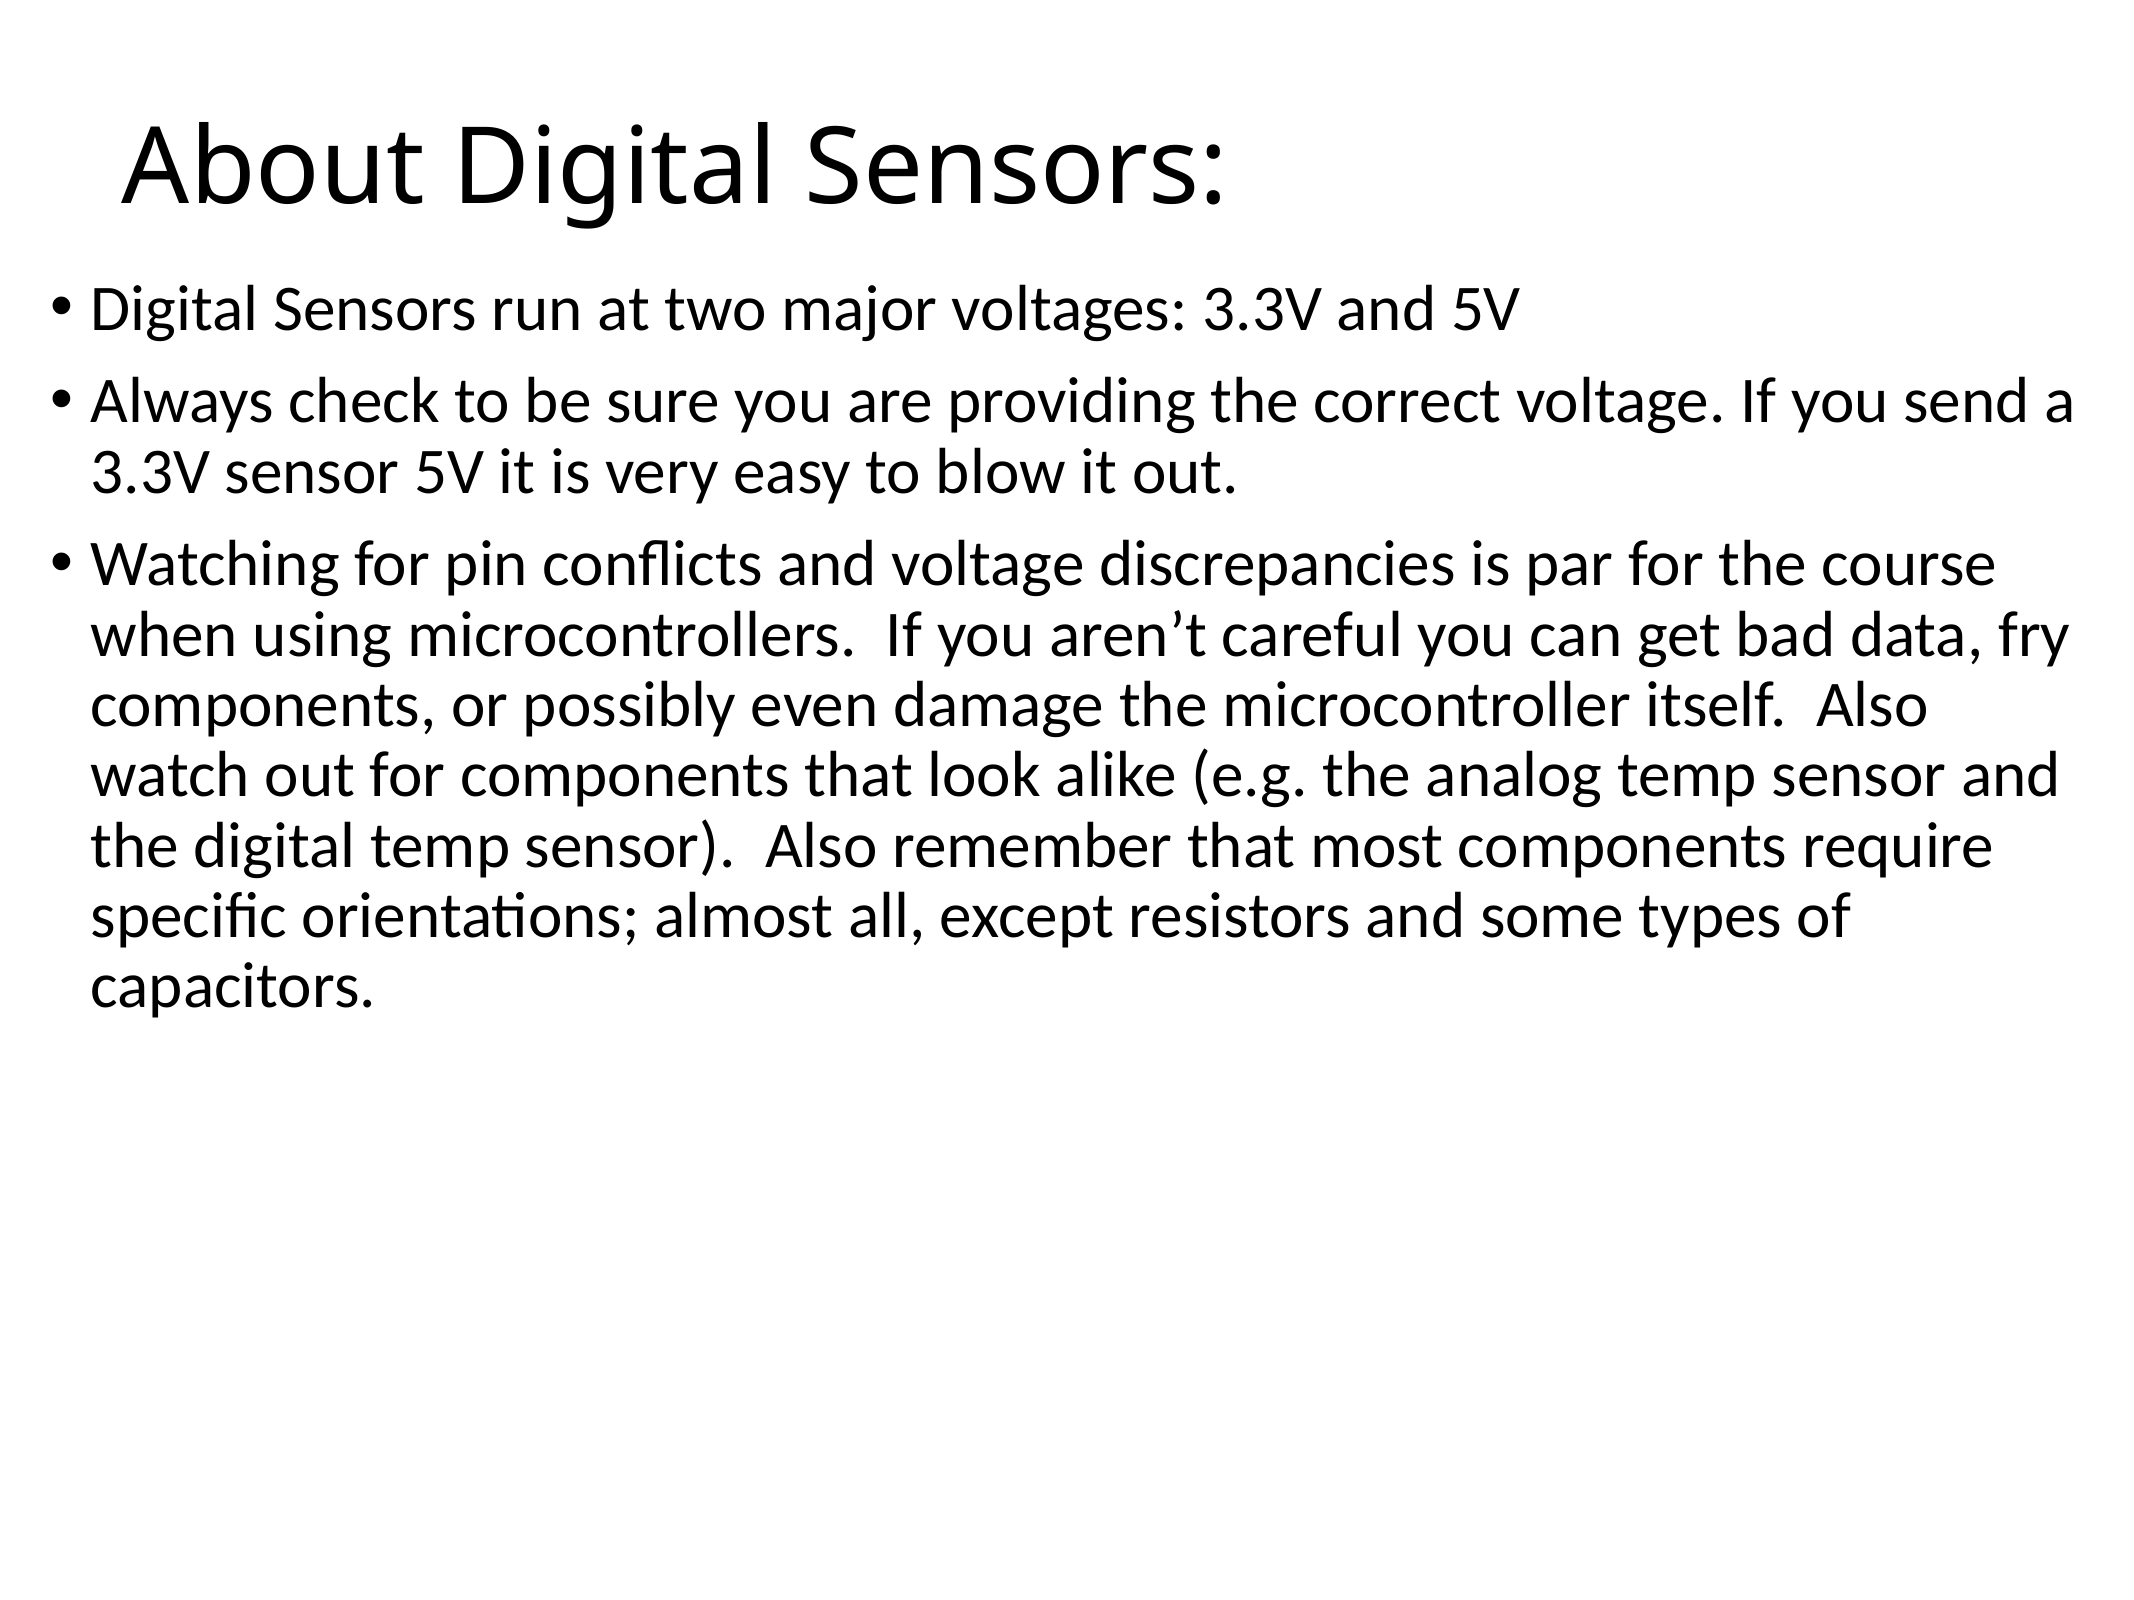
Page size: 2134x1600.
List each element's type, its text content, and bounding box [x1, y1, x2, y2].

title About Digital Sensors: [106, 35, 2027, 266]
list Digital Sensors run at two major voltages: 3.3V and 5V Always check to be sure you are providing the correct voltage. If you send a 3.3V sensor 5V it is very easy to blow it out. Watching for pin conflicts and voltage discrepancies is par for the course when using microcontrollers. If you aren’t careful you can get bad data, fry components, or possibly even damage the microcontroller itself. Also watch out for components that look alike (e.g. the analog temp sensor and the digital temp sensor). Also remember that most components require specific orientations; almost all, except resistors and some types of capacitors. [35, 266, 2098, 1441]
